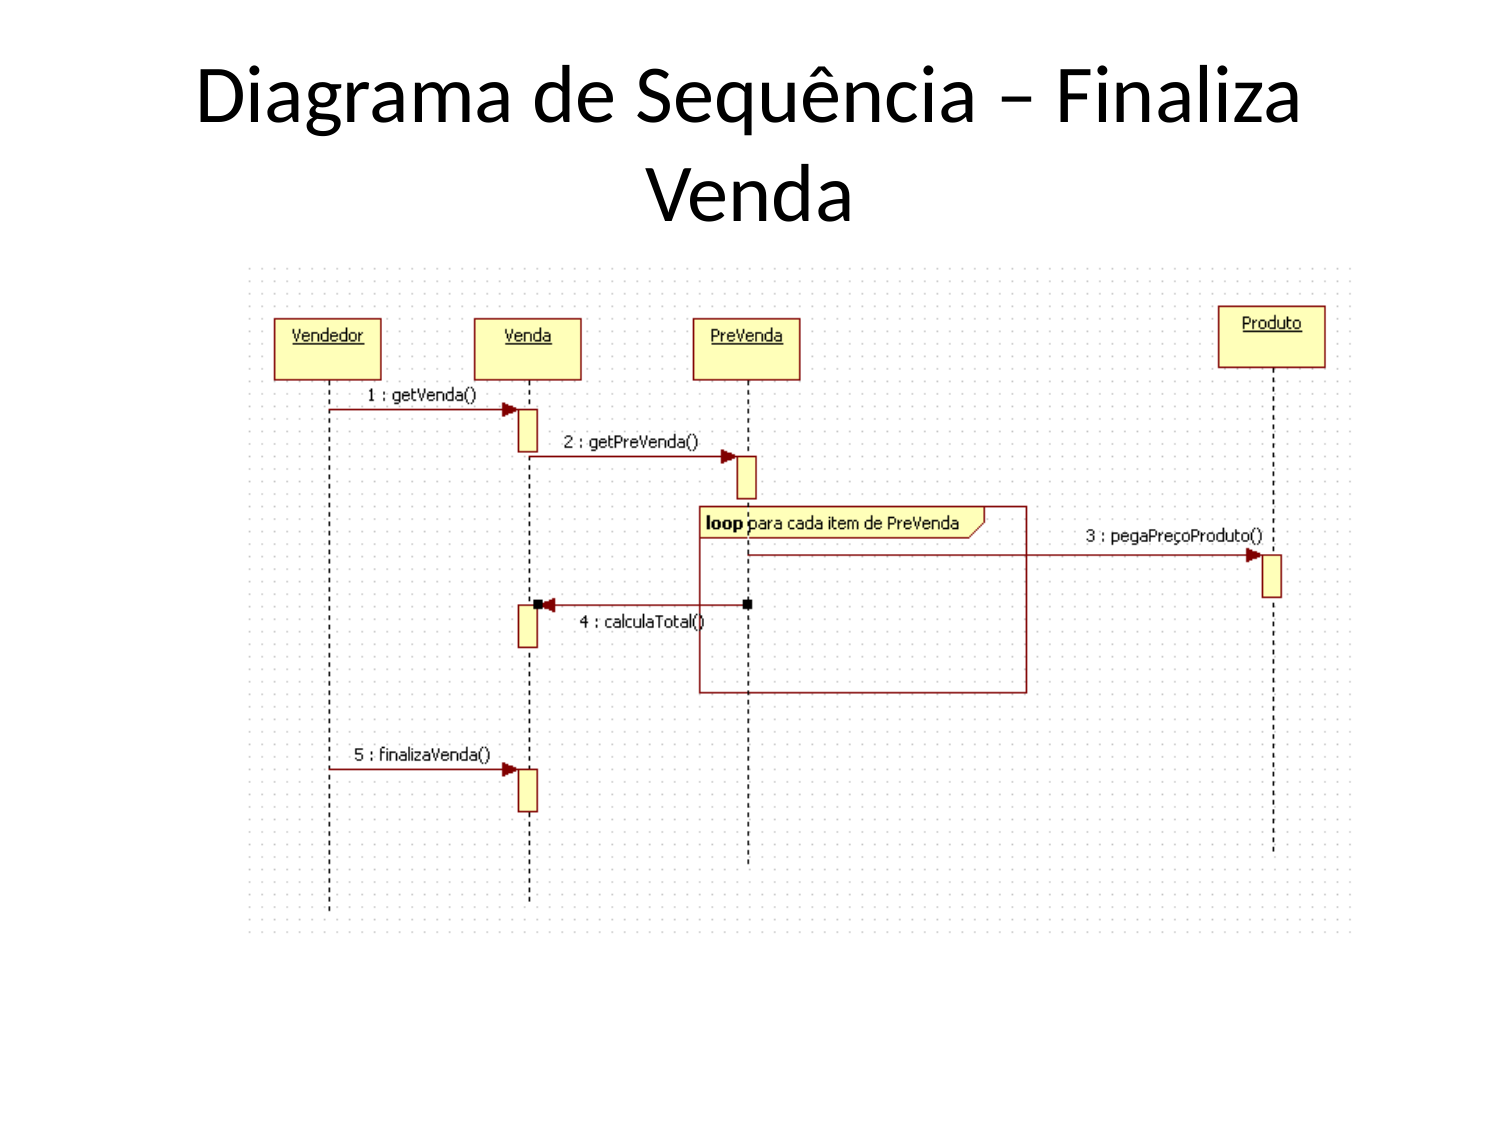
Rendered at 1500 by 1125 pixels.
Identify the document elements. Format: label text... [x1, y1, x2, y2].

text_box [246, 262, 1362, 941]
title Diagrama de Sequência – Finaliza Venda [75, 45, 1425, 233]
